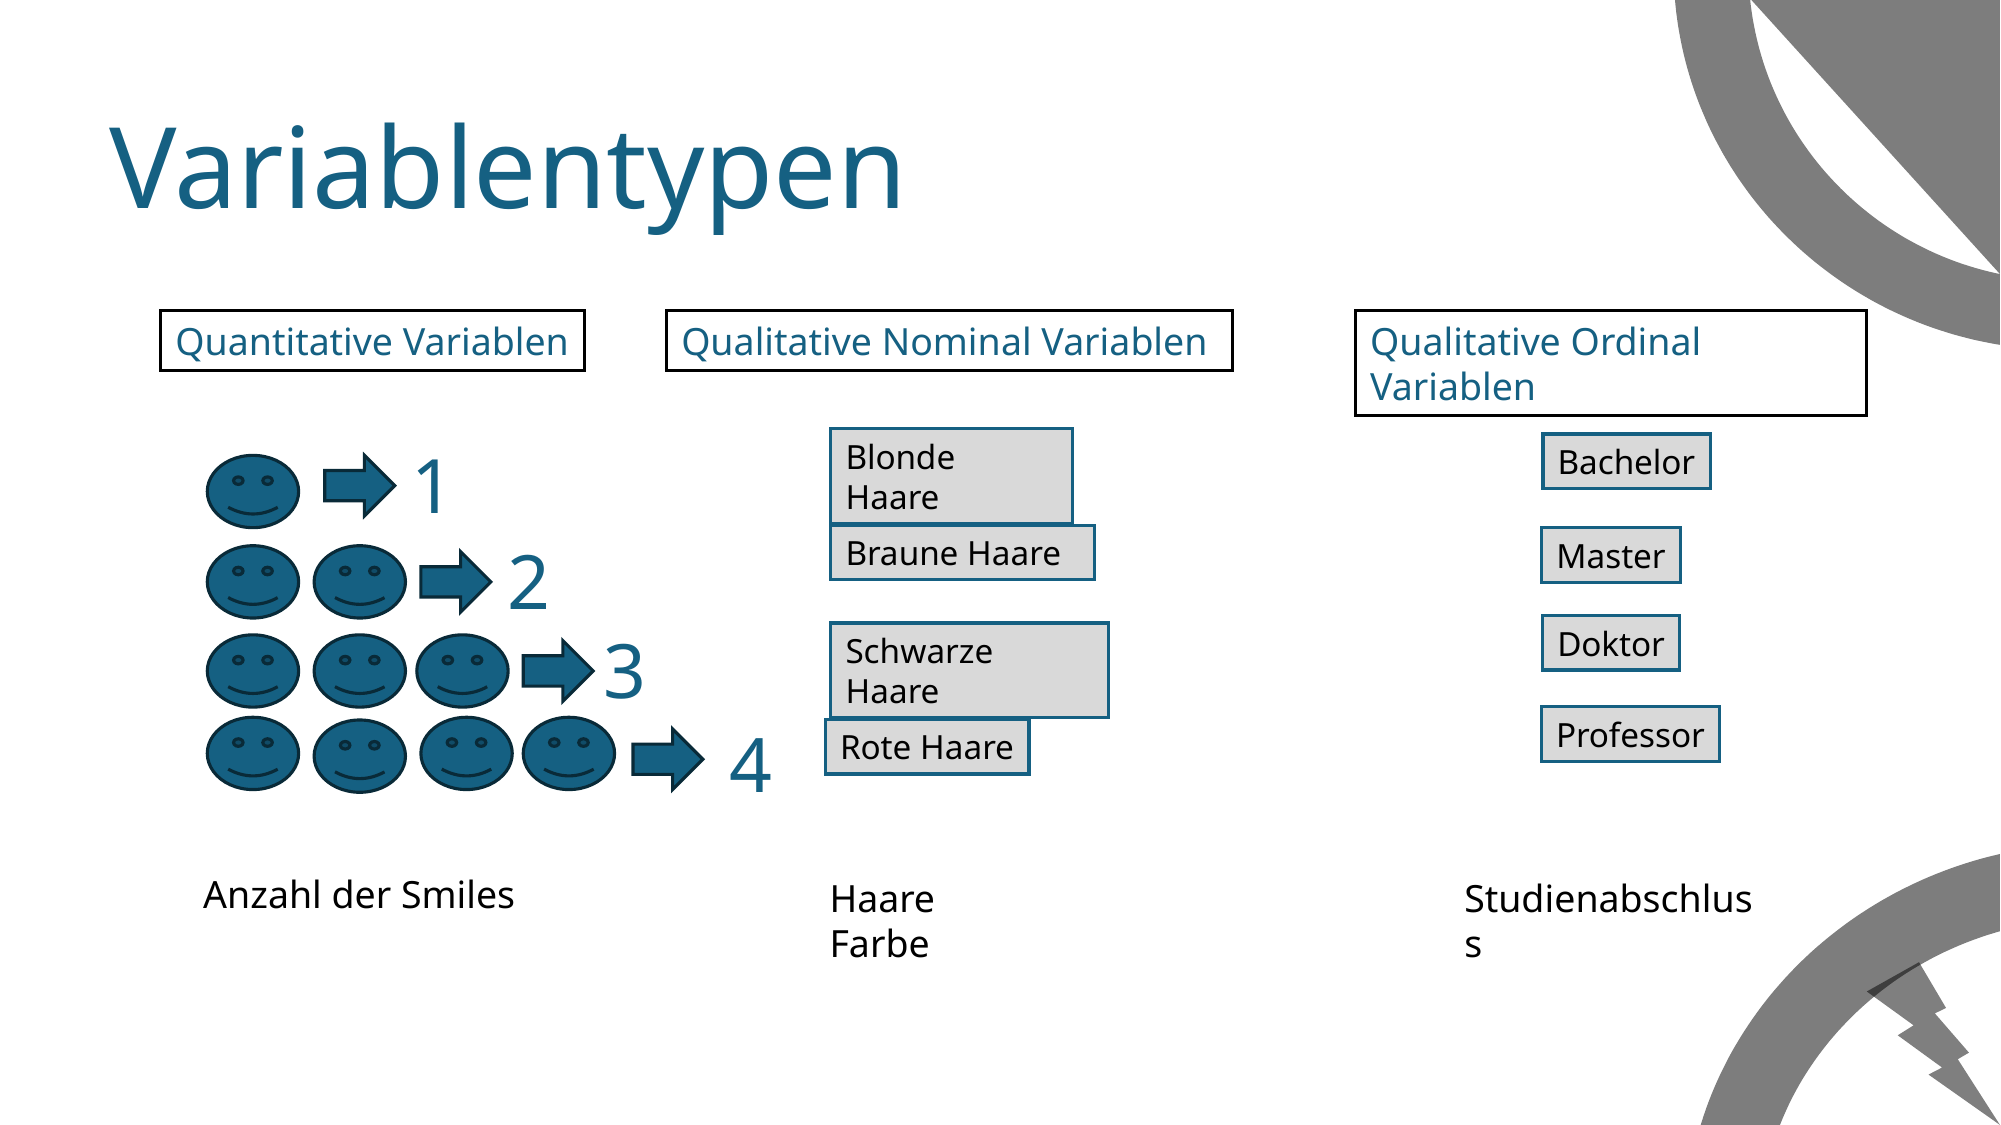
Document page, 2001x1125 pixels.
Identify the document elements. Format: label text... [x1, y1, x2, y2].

text_box Blonde Haare [829, 427, 1074, 524]
title Variablentypen [24, 77, 992, 240]
text_box [323, 451, 396, 520]
text_box 2 [492, 527, 578, 633]
text_box Schwarze Haare [829, 621, 1110, 719]
text_box Professor [1540, 705, 1721, 763]
text_box Bachelor [1541, 432, 1712, 490]
text_box 1 [396, 431, 467, 536]
text_box [312, 544, 408, 620]
text_box [205, 715, 301, 792]
text_box Rote Haare [824, 718, 1031, 776]
text_box [415, 633, 510, 709]
text_box [521, 636, 588, 706]
text_box Studienabschluss [1449, 867, 1776, 972]
text_box Braune Haare [829, 524, 1096, 581]
text_box Anzahl der Smiles [188, 863, 633, 923]
text_box [205, 544, 301, 620]
text_box [312, 718, 408, 794]
text_box Master [1540, 526, 1682, 584]
text_box Doktor [1541, 614, 1681, 672]
text_box Quantitative Variablen [159, 309, 586, 372]
text_box [419, 547, 492, 616]
text_box [312, 633, 408, 709]
text_box [1874, 965, 2000, 1125]
text_box [419, 715, 514, 792]
text_box Haare Farbe [814, 867, 1044, 972]
text_box [205, 633, 301, 709]
text_box [631, 725, 706, 794]
text_box [205, 453, 301, 530]
text_box 3 [588, 616, 695, 722]
text_box Qualitative Ordinal Variablen [1354, 309, 1868, 417]
text_box [1674, 0, 2000, 345]
text_box Qualitative Nominal Variablen [665, 309, 1234, 372]
text_box 4 [714, 710, 785, 816]
text_box [1700, 853, 2000, 1125]
text_box [521, 715, 617, 792]
